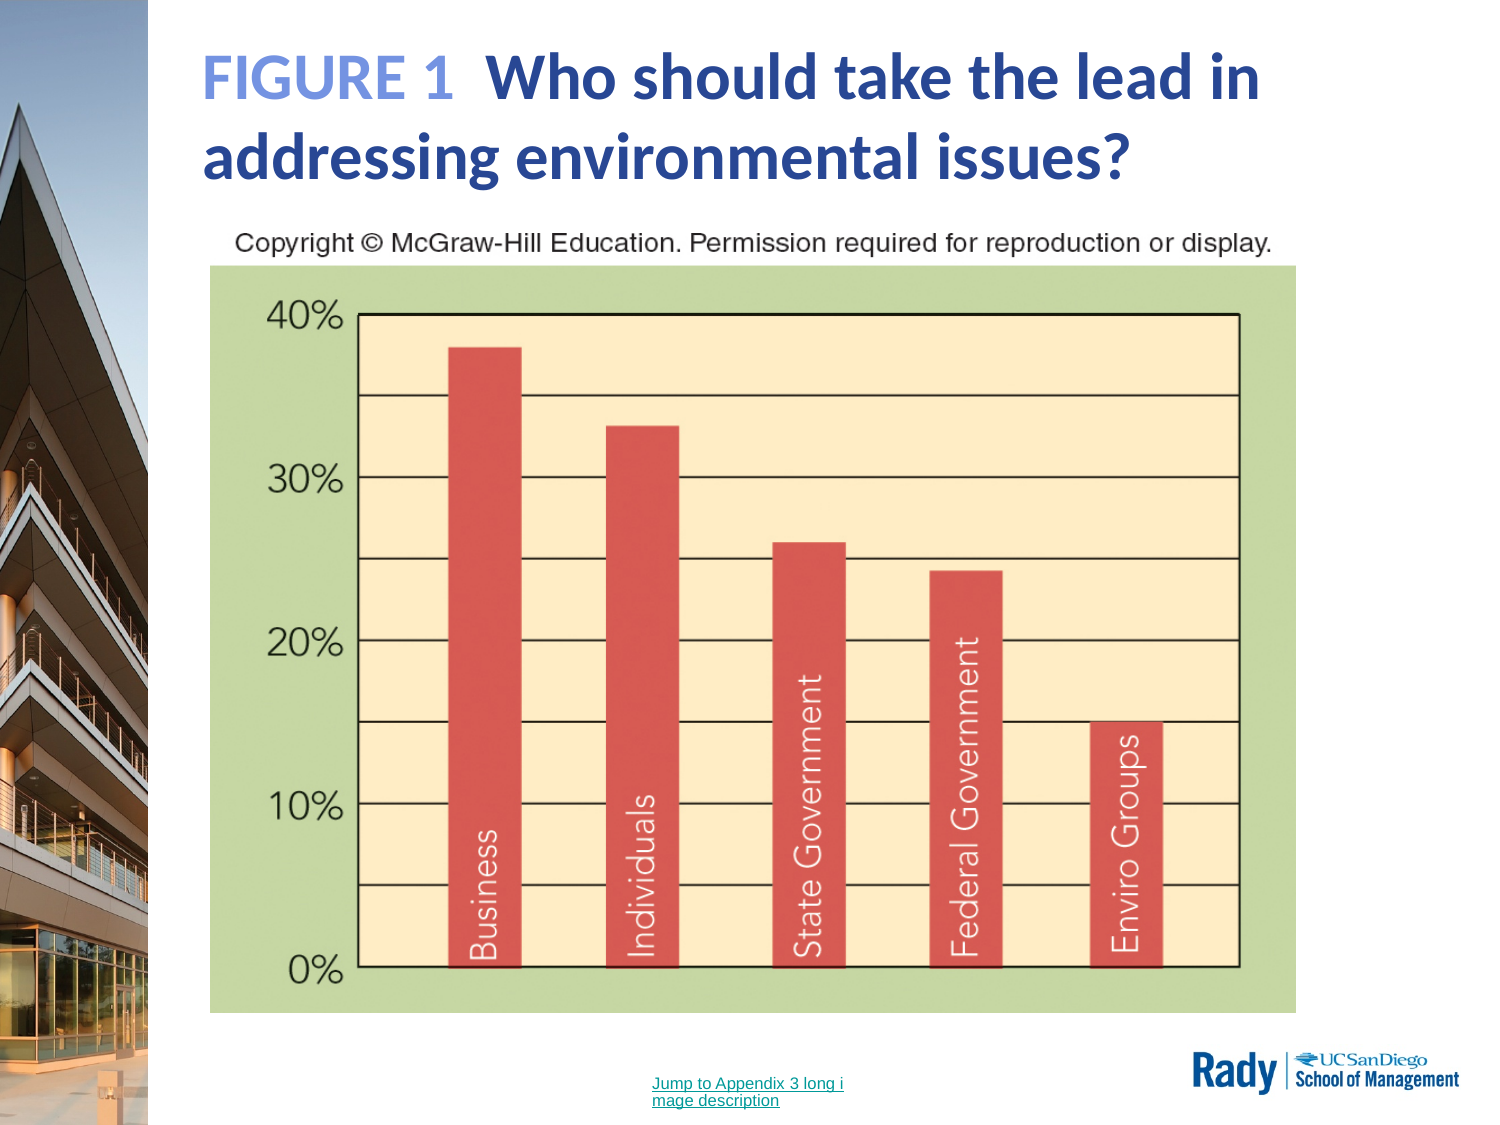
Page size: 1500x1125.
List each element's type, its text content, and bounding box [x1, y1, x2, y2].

text_box Jump to Appendix 3 long image description [637, 1065, 869, 1101]
picture [0, 0, 148, 1125]
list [210, 233, 1296, 1013]
picture [1187, 1044, 1463, 1101]
title FIGURE 1 Who should take the lead in addressing environmental issues? [187, 62, 1426, 163]
